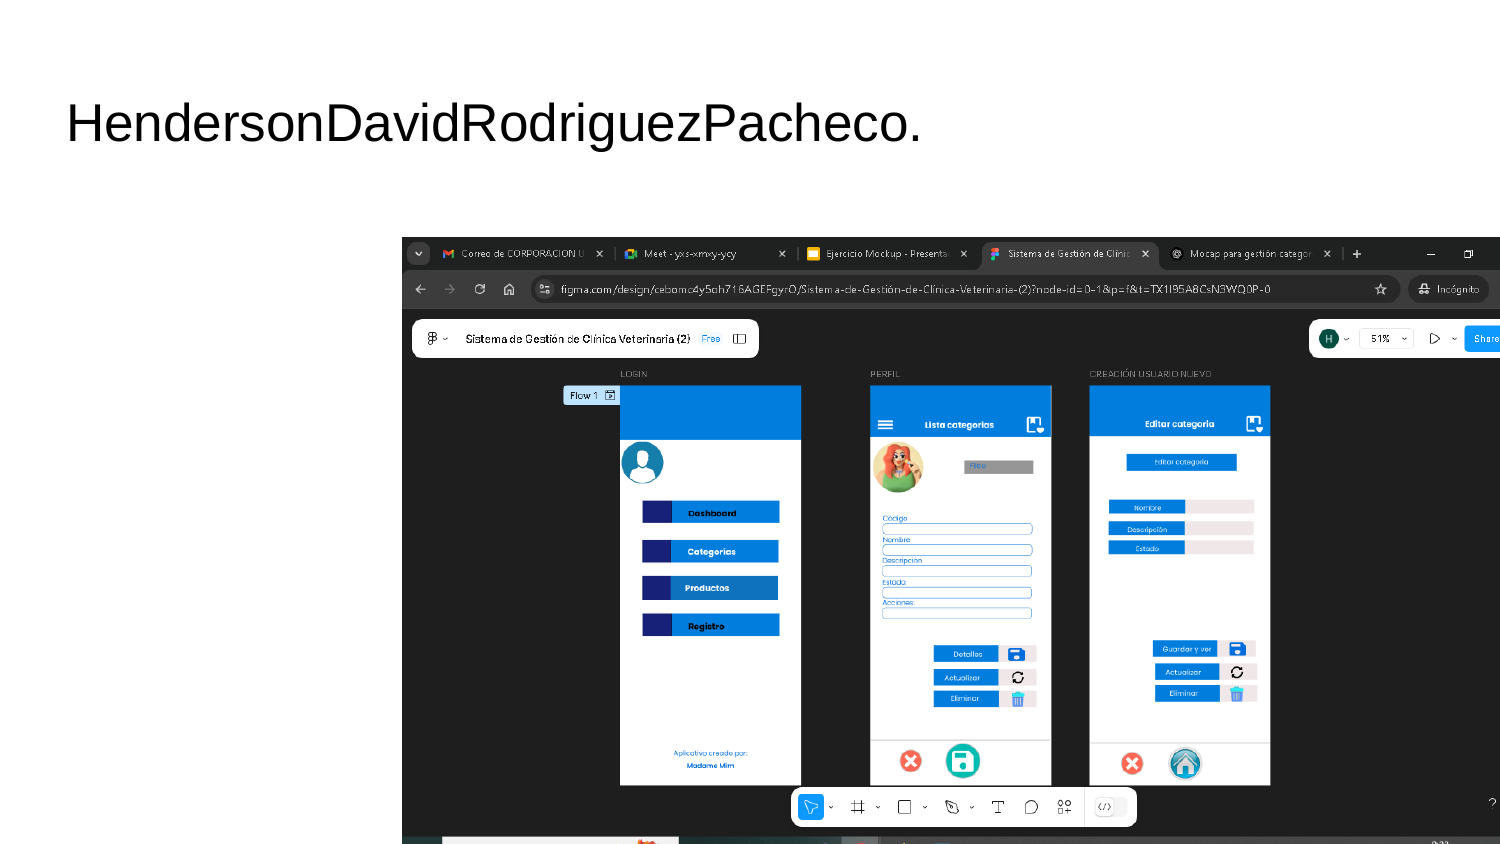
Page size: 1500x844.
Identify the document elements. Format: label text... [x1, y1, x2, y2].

title HendersonDavidRodriguezPacheco. [51, 72, 1449, 167]
picture [402, 237, 1500, 844]
